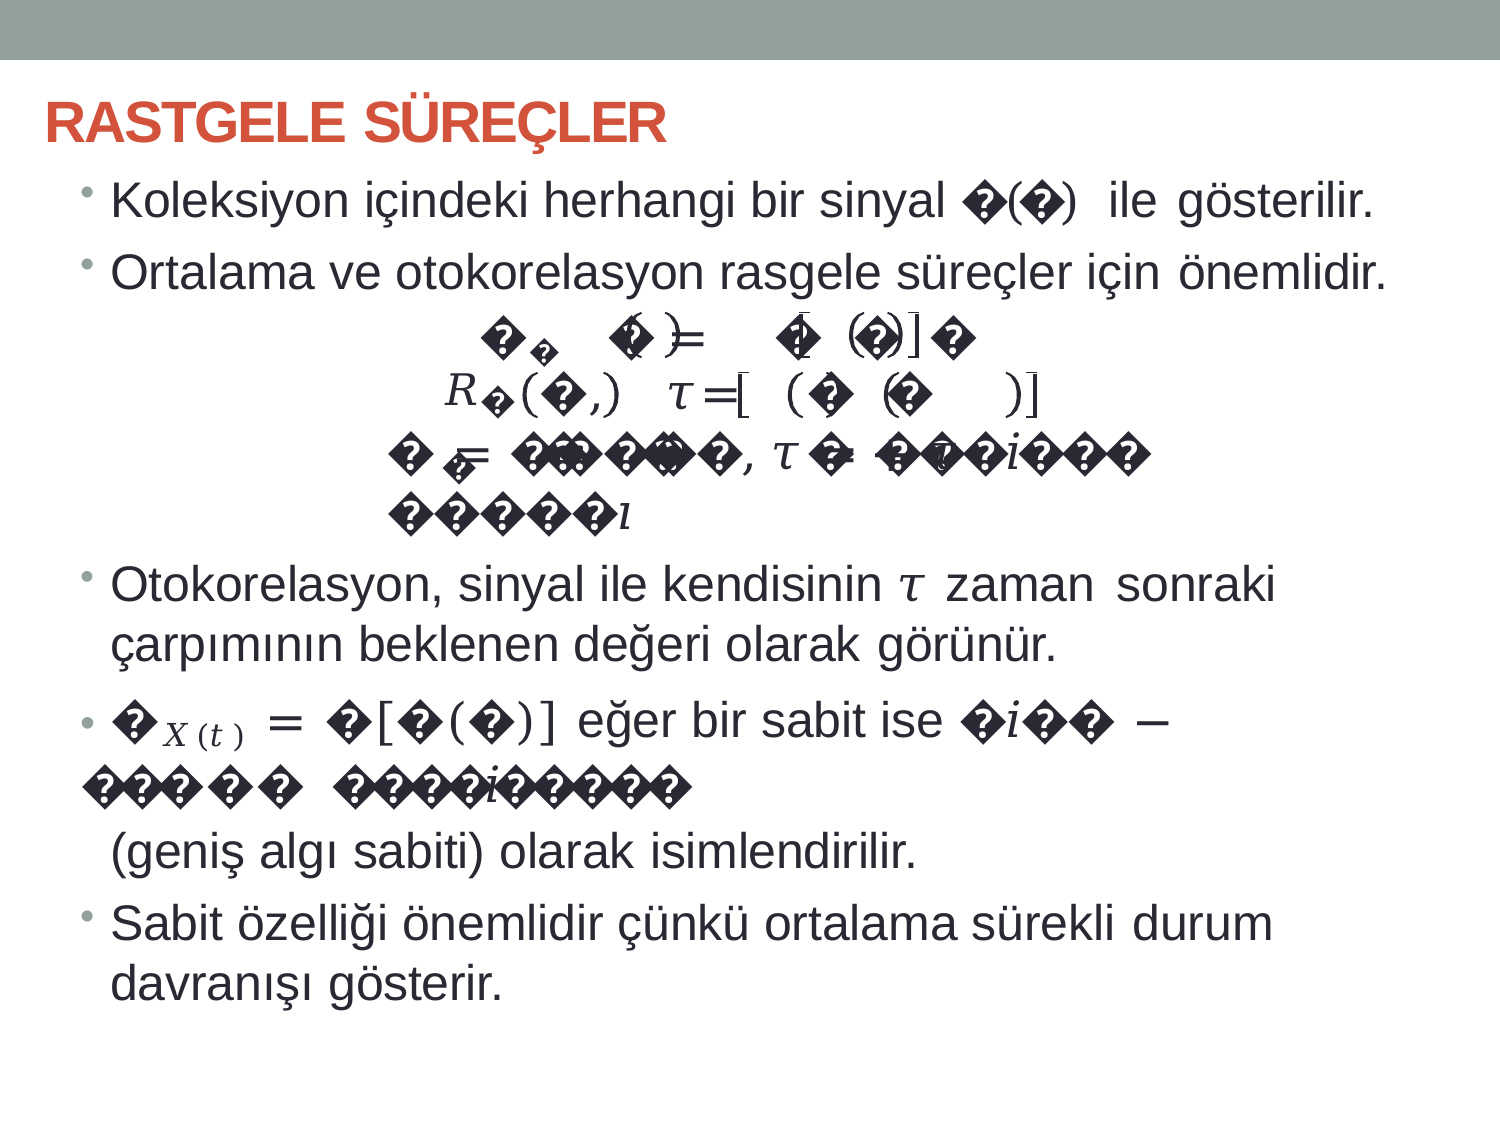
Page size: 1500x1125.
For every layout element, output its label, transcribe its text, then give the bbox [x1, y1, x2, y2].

title RASTGELE SÜREÇLER [42, 77, 1458, 273]
text_box Koleksiyon içindeki herhangi bir sinyal �(�) ile gösterilir. Ortalama ve otokorelasyon rasgele süreçler için önemlidir. �� � = � � � [77, 167, 1397, 369]
text_box [522, 372, 536, 418]
text_box � = �����, 𝜏 = ���𝑖��� �����𝚤 Otokorelasyon, sinyal ile kendisinin 𝜏 zaman sonraki çarpımının beklenen değeri olarak görünür. • �𝑋(𝑡) = �[�(�)] eğer bir sabit ise �𝑖�� − ����� ����𝑖����� (geniş algı sabiti) olarak isimlendirilir. Sabit özelliği önemlidir çünkü ortalama sürekli durum davranışı gösterir. [77, 419, 1384, 1011]
text_box �, 𝜏 = � � � � � + 𝜏 [536, 359, 1006, 419]
text_box 𝑅�� [438, 369, 518, 419]
text_box [1006, 371, 1021, 419]
